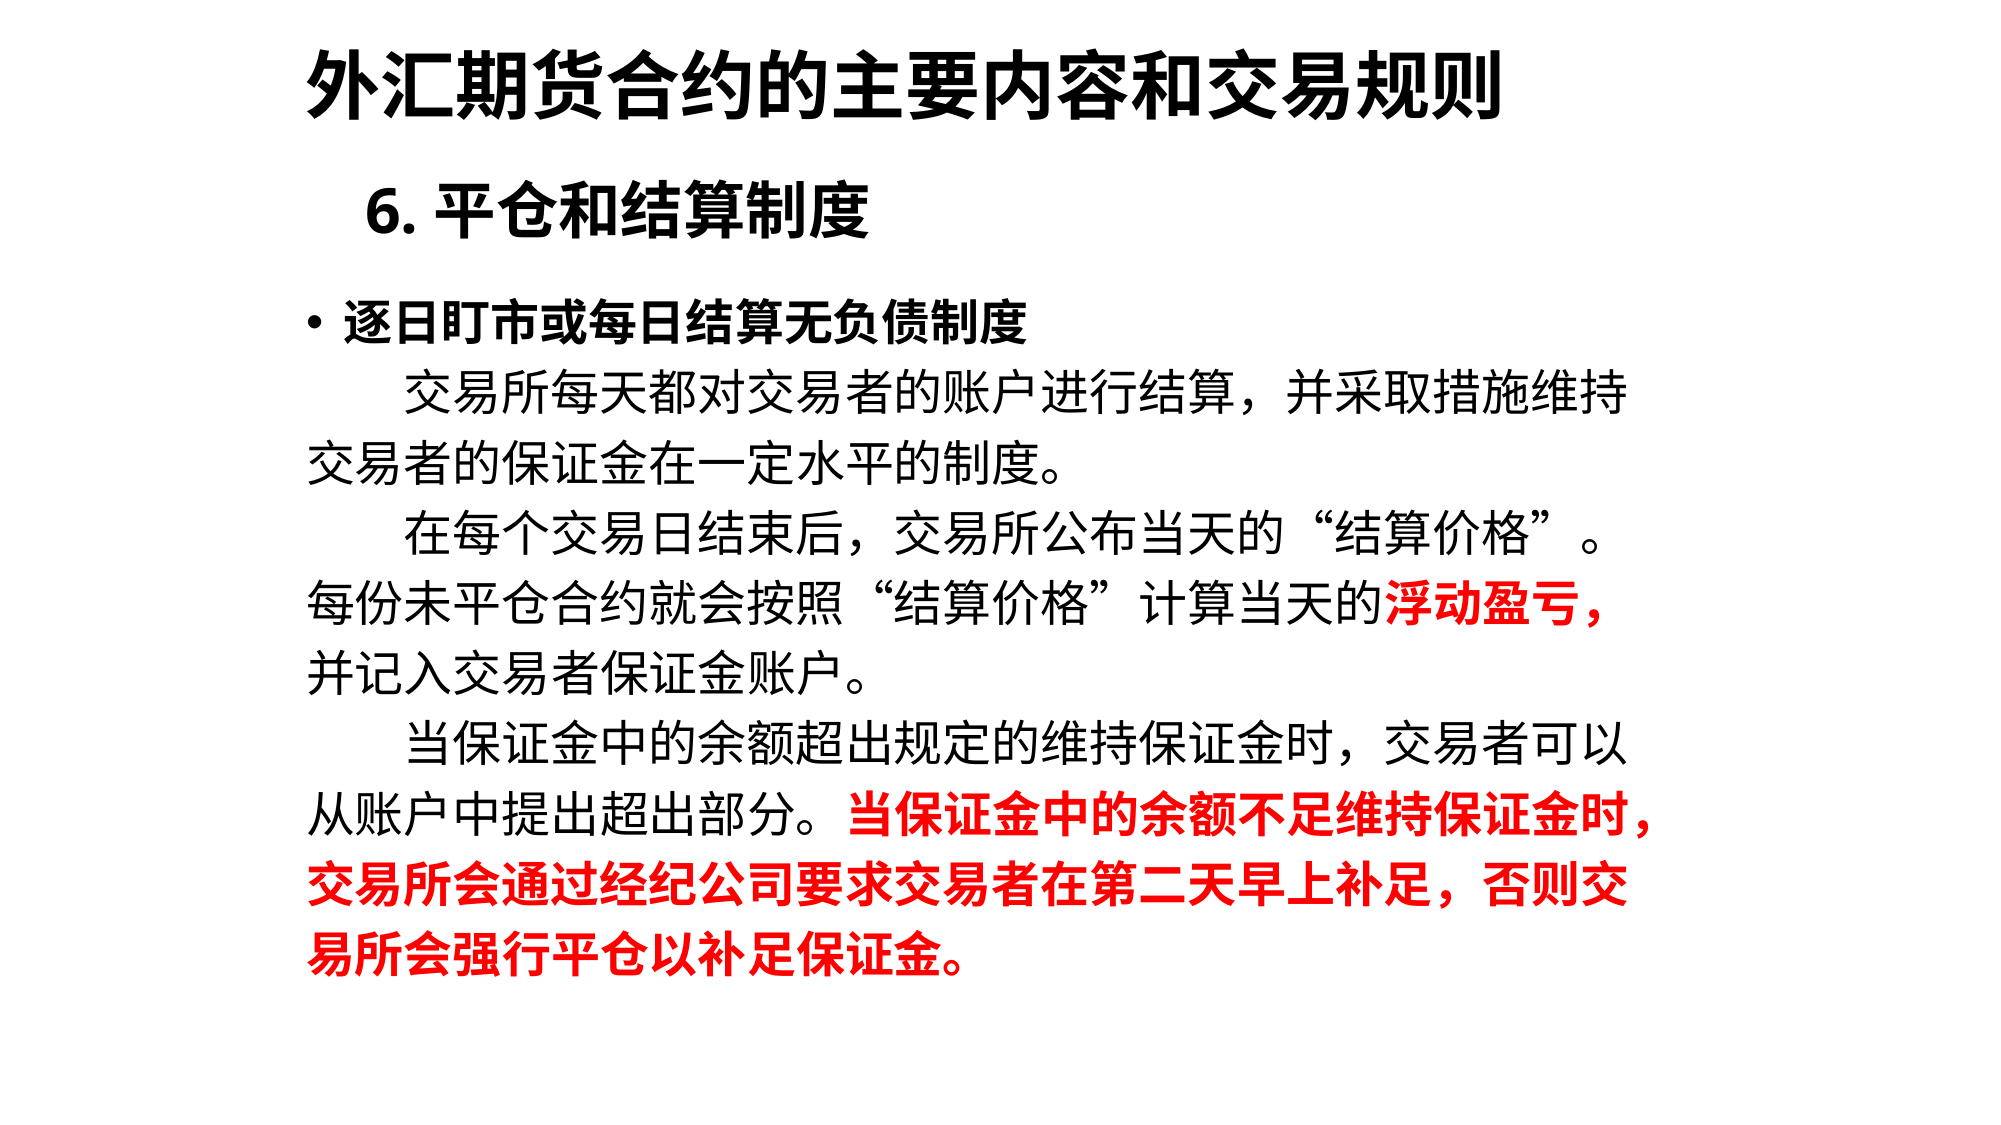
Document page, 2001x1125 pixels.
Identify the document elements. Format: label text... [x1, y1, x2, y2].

text_box 外汇期货合约的主要内容和交易规则 [291, 30, 1697, 136]
text_box 6.平仓和结算制度 [350, 160, 1576, 254]
list 逐日盯市或每日结算无负债制度 交易所每天都对交易者的账户进行结算，并采取措施维持 交易者的保证金在一定水平的制度。 在每个交易日结束后，交易所公布当天的“结算价格”。 每份未平仓合约就会按照“结算价格”计算当天的浮动盈亏， 并记入交易者保证金账户。 当保证金中的余额超出规定的维持保证金时，交易者可以 从账户中提出超出部分。当保证金中的余额不足维持保证金时， 交易所会通过经纪公司要求交易者在第二天早上补足，否则交 易所会强行平仓以补足保证金。 [291, 290, 1674, 1000]
